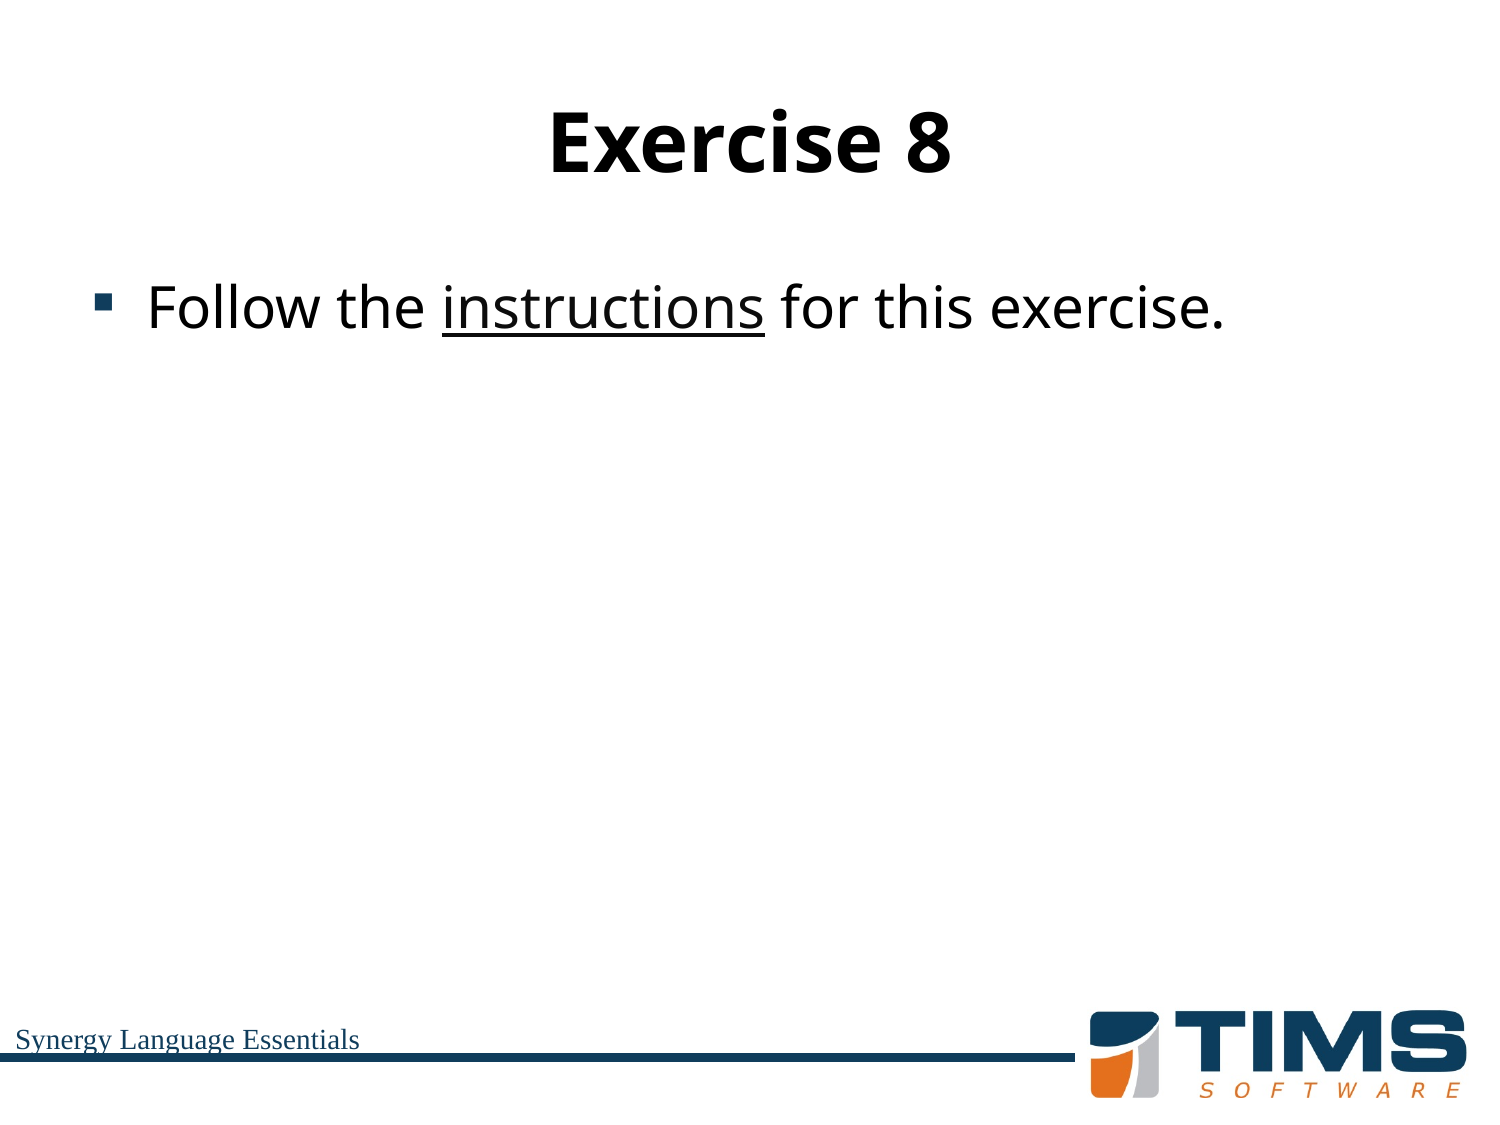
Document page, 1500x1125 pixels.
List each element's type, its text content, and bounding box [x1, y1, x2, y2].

title Exercise 8 [75, 45, 1425, 233]
footer Synergy Language Essentials [0, 1012, 650, 1088]
picture [1087, 1007, 1469, 1098]
list Follow the instructions for this exercise. [75, 262, 1425, 1005]
